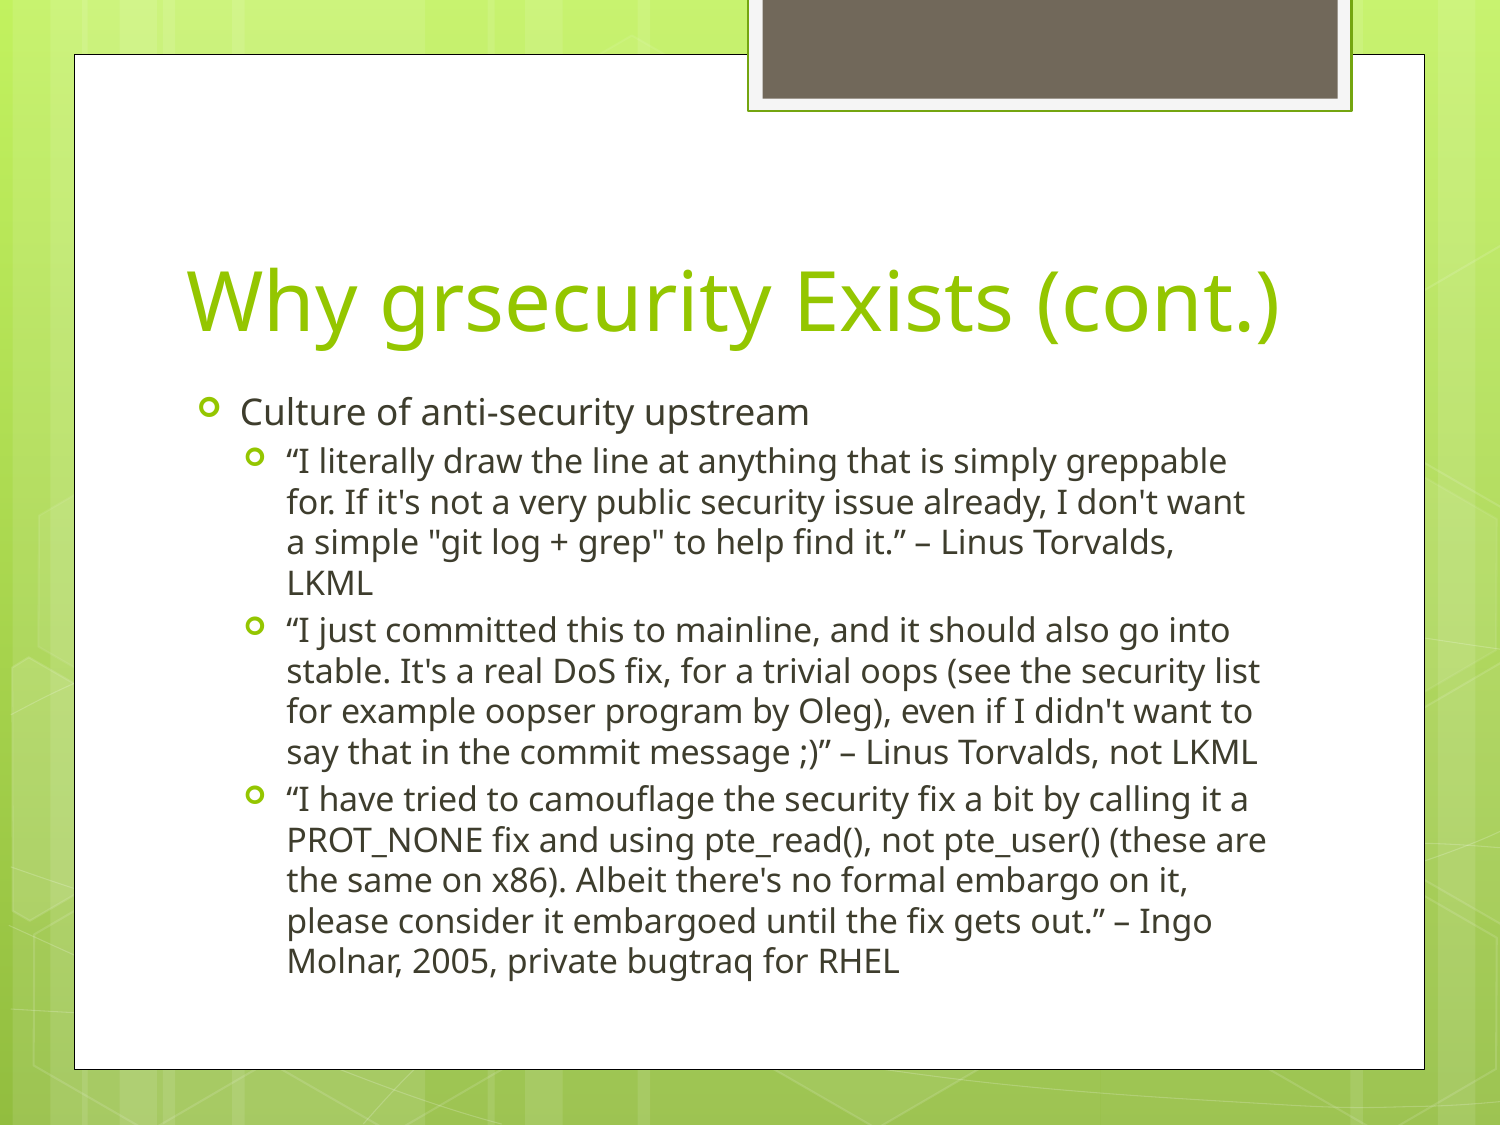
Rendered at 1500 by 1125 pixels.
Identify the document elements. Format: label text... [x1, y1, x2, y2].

list Culture of anti-security upstream “I literally draw the line at anything that is simply greppable for. If it's not a very public security issue already, I don't want a simple "git log + grep" to help find it.” – Linus Torvalds, LKML “I just committed this to mainline, and it should also go into stable. It's a real DoS fix, for a trivial oops (see the security list for example oopser program by Oleg), even if I didn't want to say that in the commit message ;)” – Linus Torvalds, not LKML “I have tried to camouflage the security fix a bit by calling it a PROT_NONE fix and using pte_read(), not pte_user() (these are the same on x86). Albeit there's no formal embargo on it, please consider it embargoed until the fix gets out.” – Ingo Molnar, 2005, private bugtraq for RHEL [171, 381, 1283, 1000]
title Why grsecurity Exists (cont.) [171, 168, 1324, 357]
